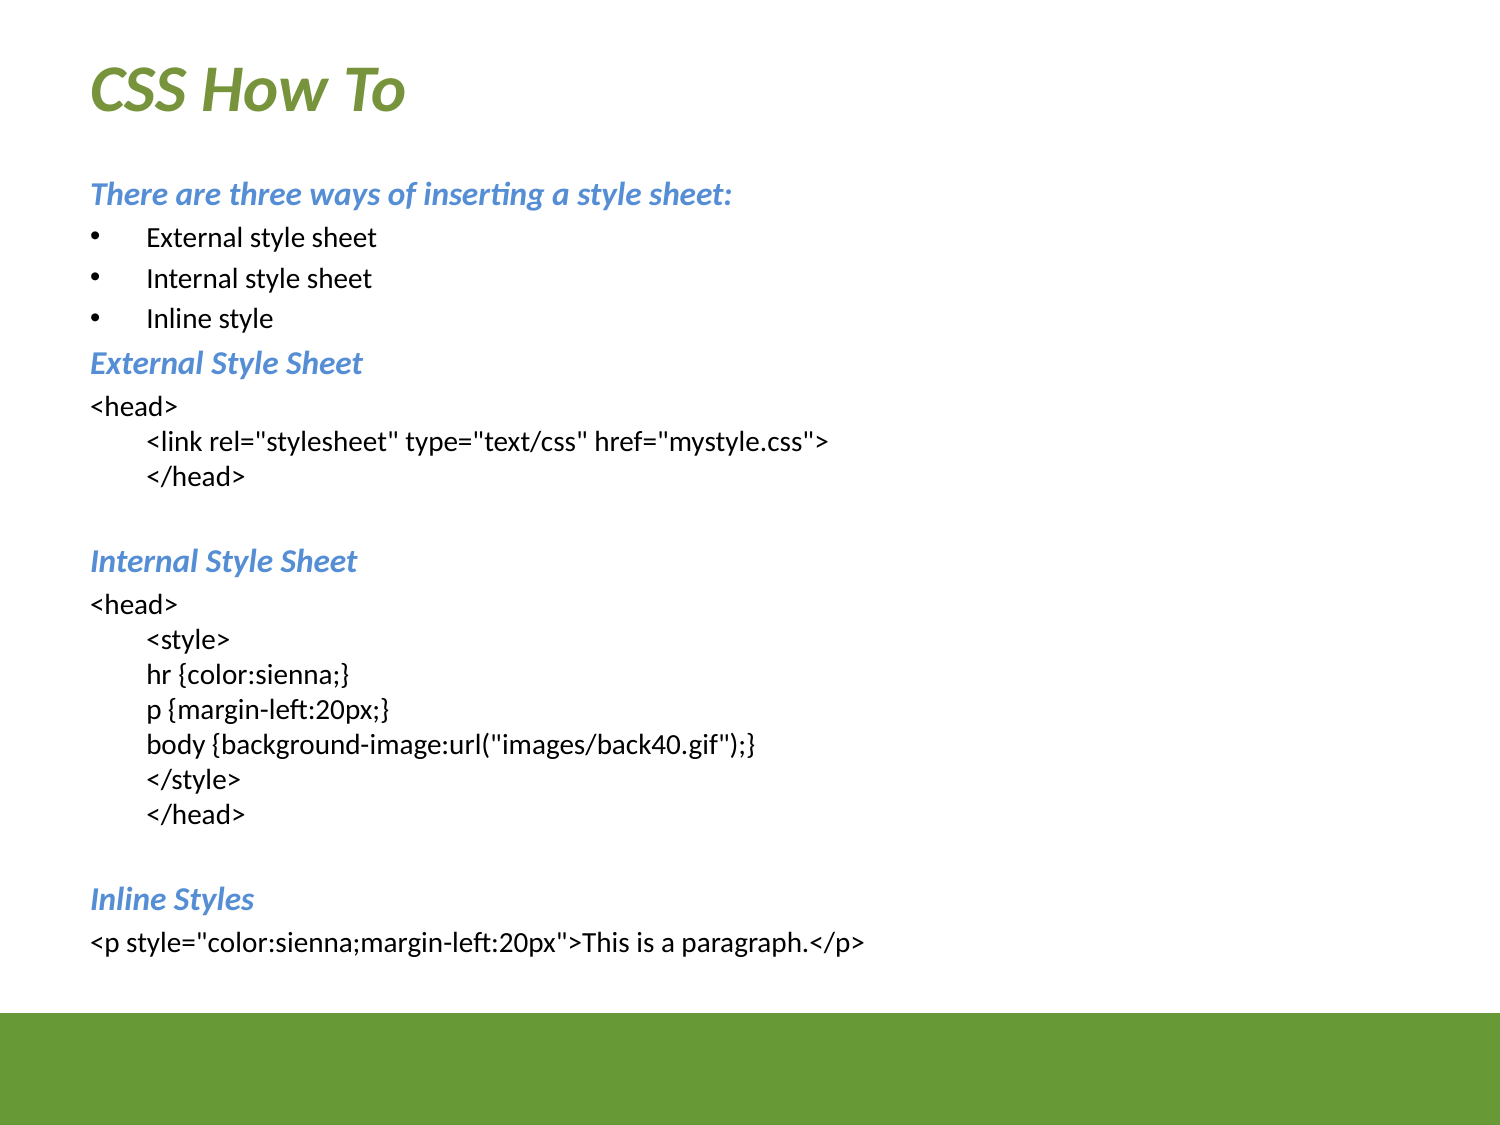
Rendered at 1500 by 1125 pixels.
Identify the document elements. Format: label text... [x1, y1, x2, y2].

list CSS How To There are three ways of inserting a style sheet: External style sheet Internal style sheet Inline style External Style Sheet <head> <link rel="stylesheet" type="text/css" href="mystyle.css"> </head> Internal Style Sheet <head> <style> hr {color:sienna;} p {margin-left:20px;} body {background-image:url("images/back40.gif");} </style> </head> Inline Styles <p style="color:sienna;margin-left:20px">This is a paragraph.</p> [75, 37, 1425, 1005]
text_box [0, 1013, 1500, 1125]
